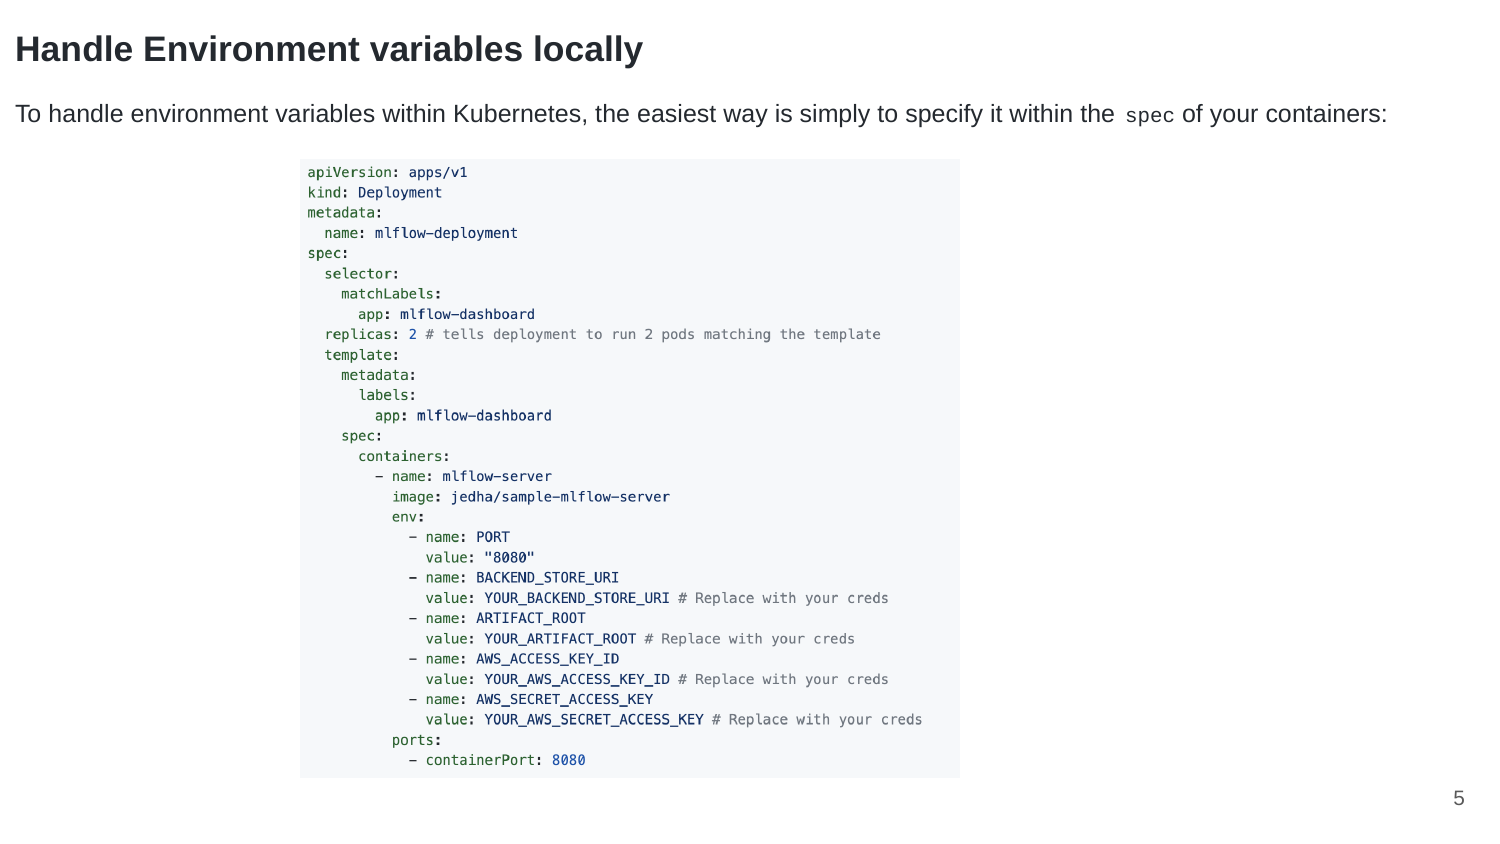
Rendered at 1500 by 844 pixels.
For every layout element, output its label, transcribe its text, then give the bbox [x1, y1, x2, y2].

slide_number ‹#› [1389, 764, 1480, 830]
picture [300, 159, 960, 779]
list Handle Environment variables locally To handle environment variables within Kubernetes, the easiest way is simply to specify it within the spec of your containers: [0, 0, 1448, 802]
